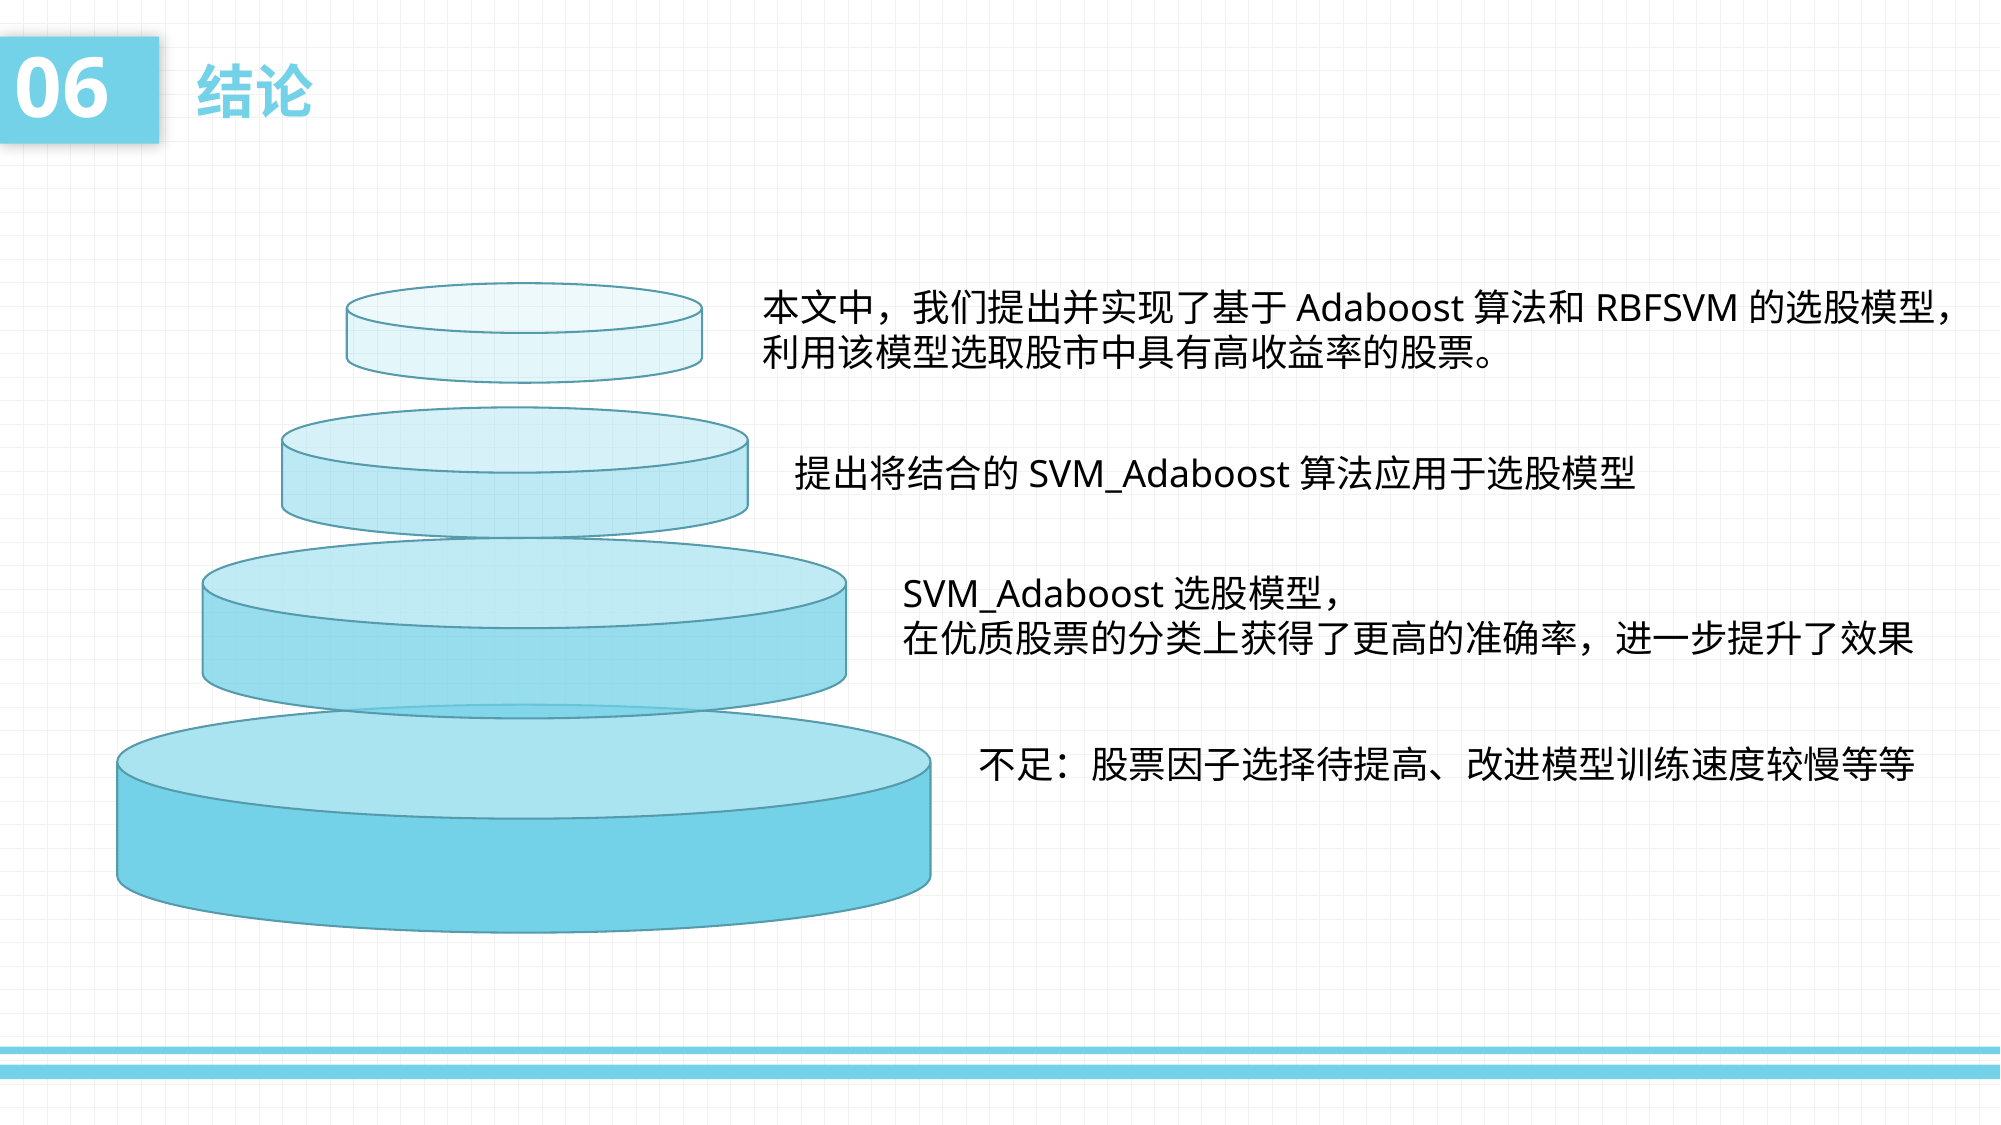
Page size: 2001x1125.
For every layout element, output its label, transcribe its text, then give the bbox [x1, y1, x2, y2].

text_box [116, 710, 932, 934]
text_box [345, 282, 704, 384]
text_box [280, 406, 749, 540]
text_box 本文中，我们提出并实现了基于Adaboost算法和RBFSVM的选股模型， 利用该模型选取股市中具有高收益率的股票。 [747, 276, 1988, 382]
text_box [201, 538, 848, 720]
list 结论 [182, 36, 1238, 144]
text_box SVM_Adaboost选股模型， 在优质股票的分类上获得了更高的准确率，进一步提升了效果 [887, 563, 1939, 668]
text_box 提出将结合的SVM_Adaboost算法应用于选股模型 [779, 442, 1661, 503]
text_box 不足：股票因子选择待提高、改进模型训练速度较慢等等 [964, 734, 1932, 839]
list 06 [0, 36, 160, 144]
